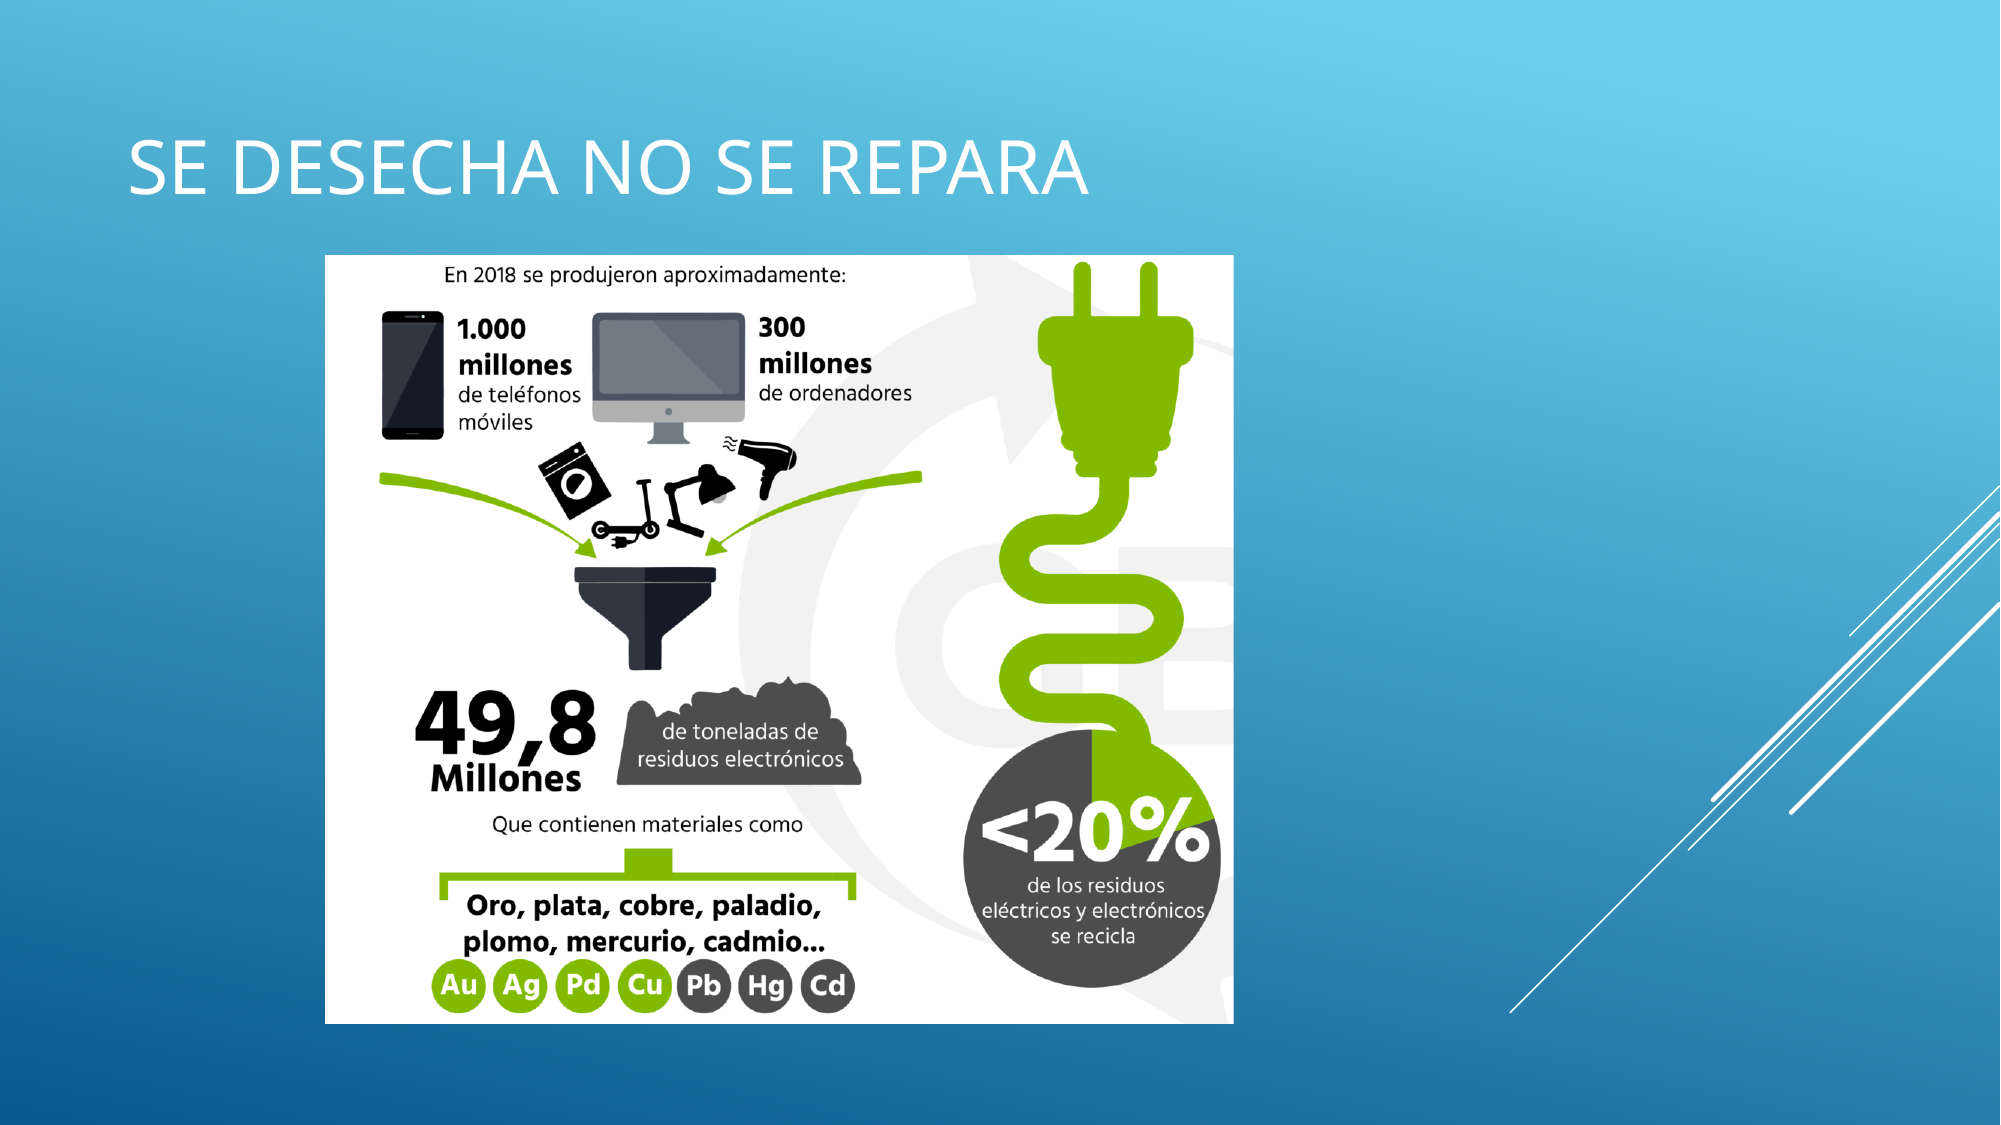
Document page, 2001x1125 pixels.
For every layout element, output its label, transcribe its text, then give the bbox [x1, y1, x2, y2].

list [324, 255, 1234, 1024]
title Se desecha no se repara [112, 40, 1513, 288]
